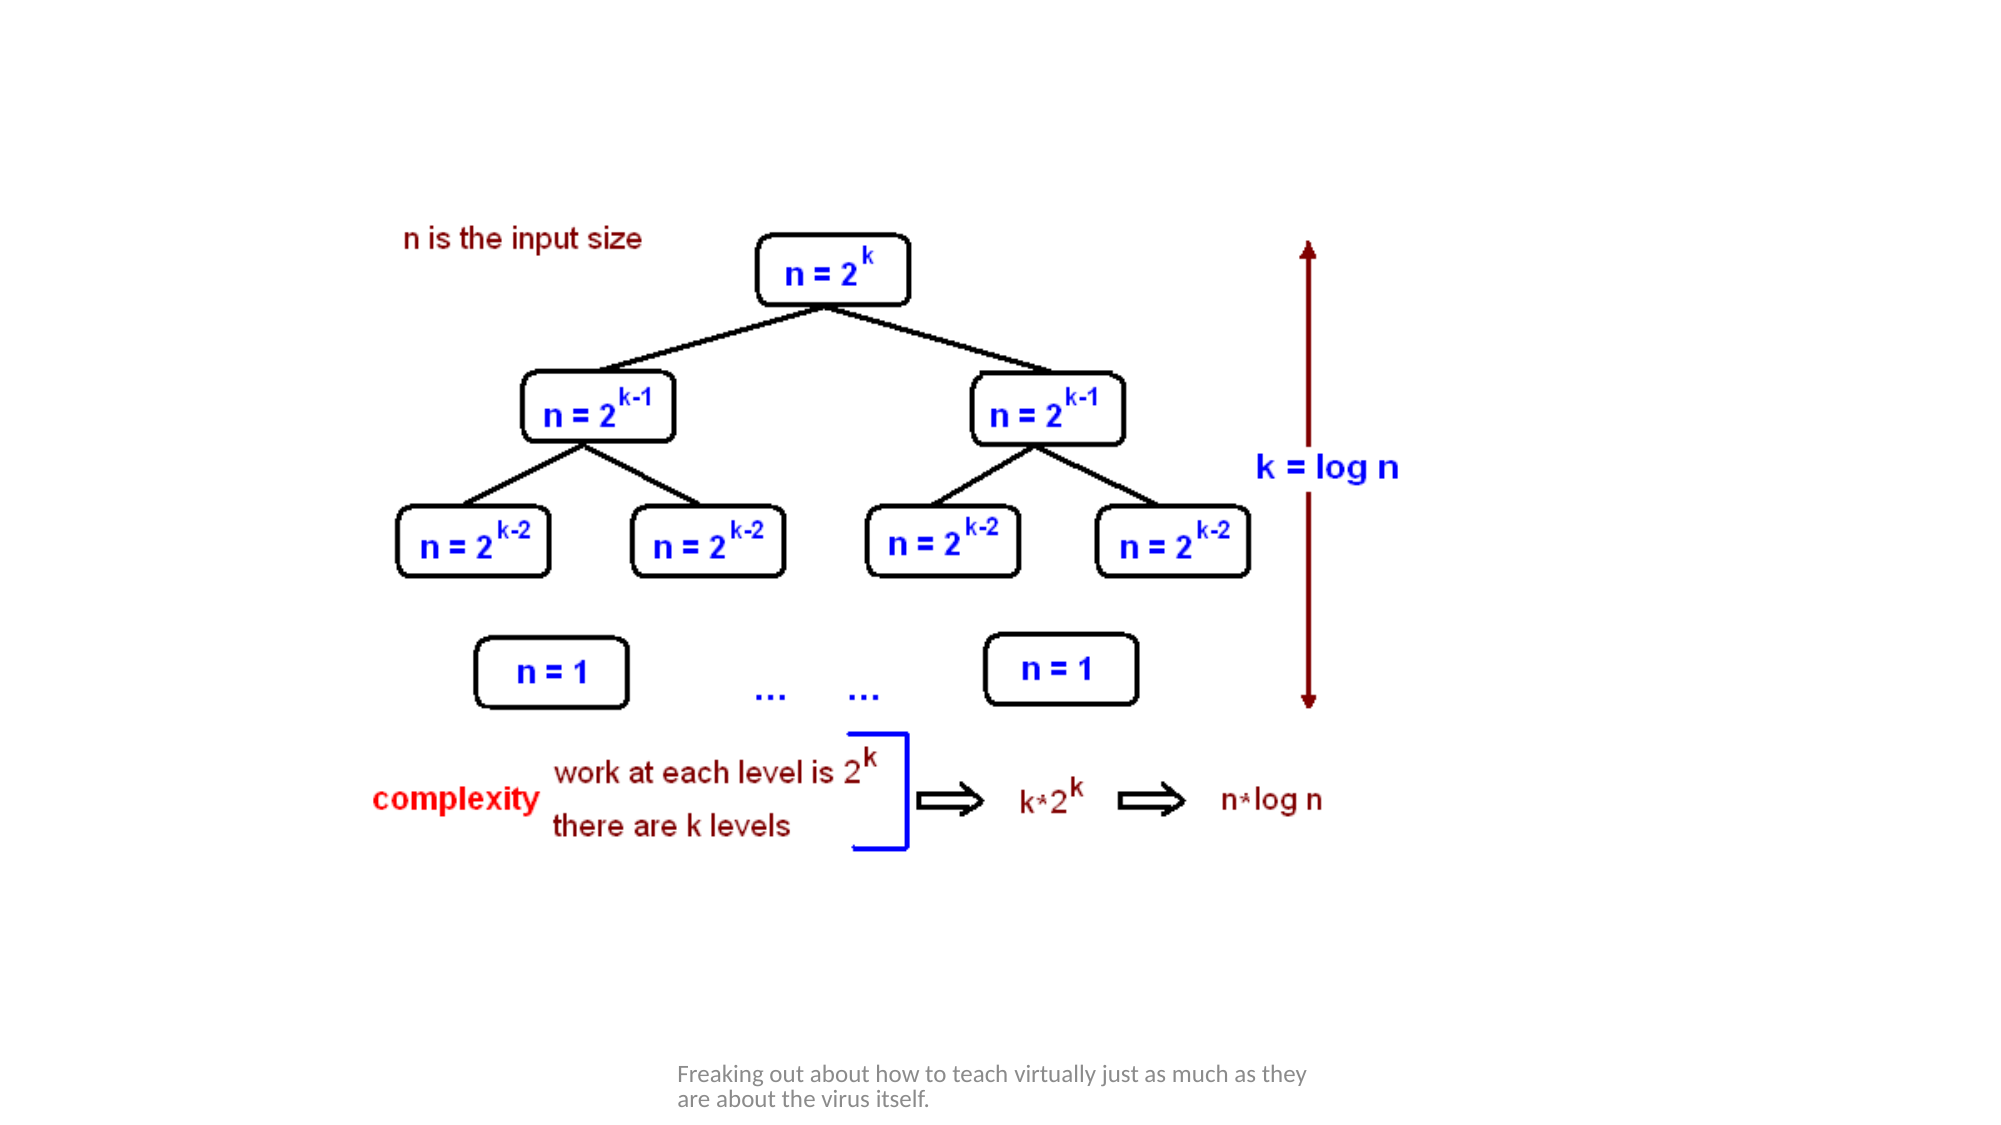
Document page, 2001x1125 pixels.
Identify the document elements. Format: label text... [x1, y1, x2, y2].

picture [372, 171, 1423, 875]
footer Freaking out about how to teach virtually just as much as they are about the virus itself. [662, 1042, 1338, 1103]
